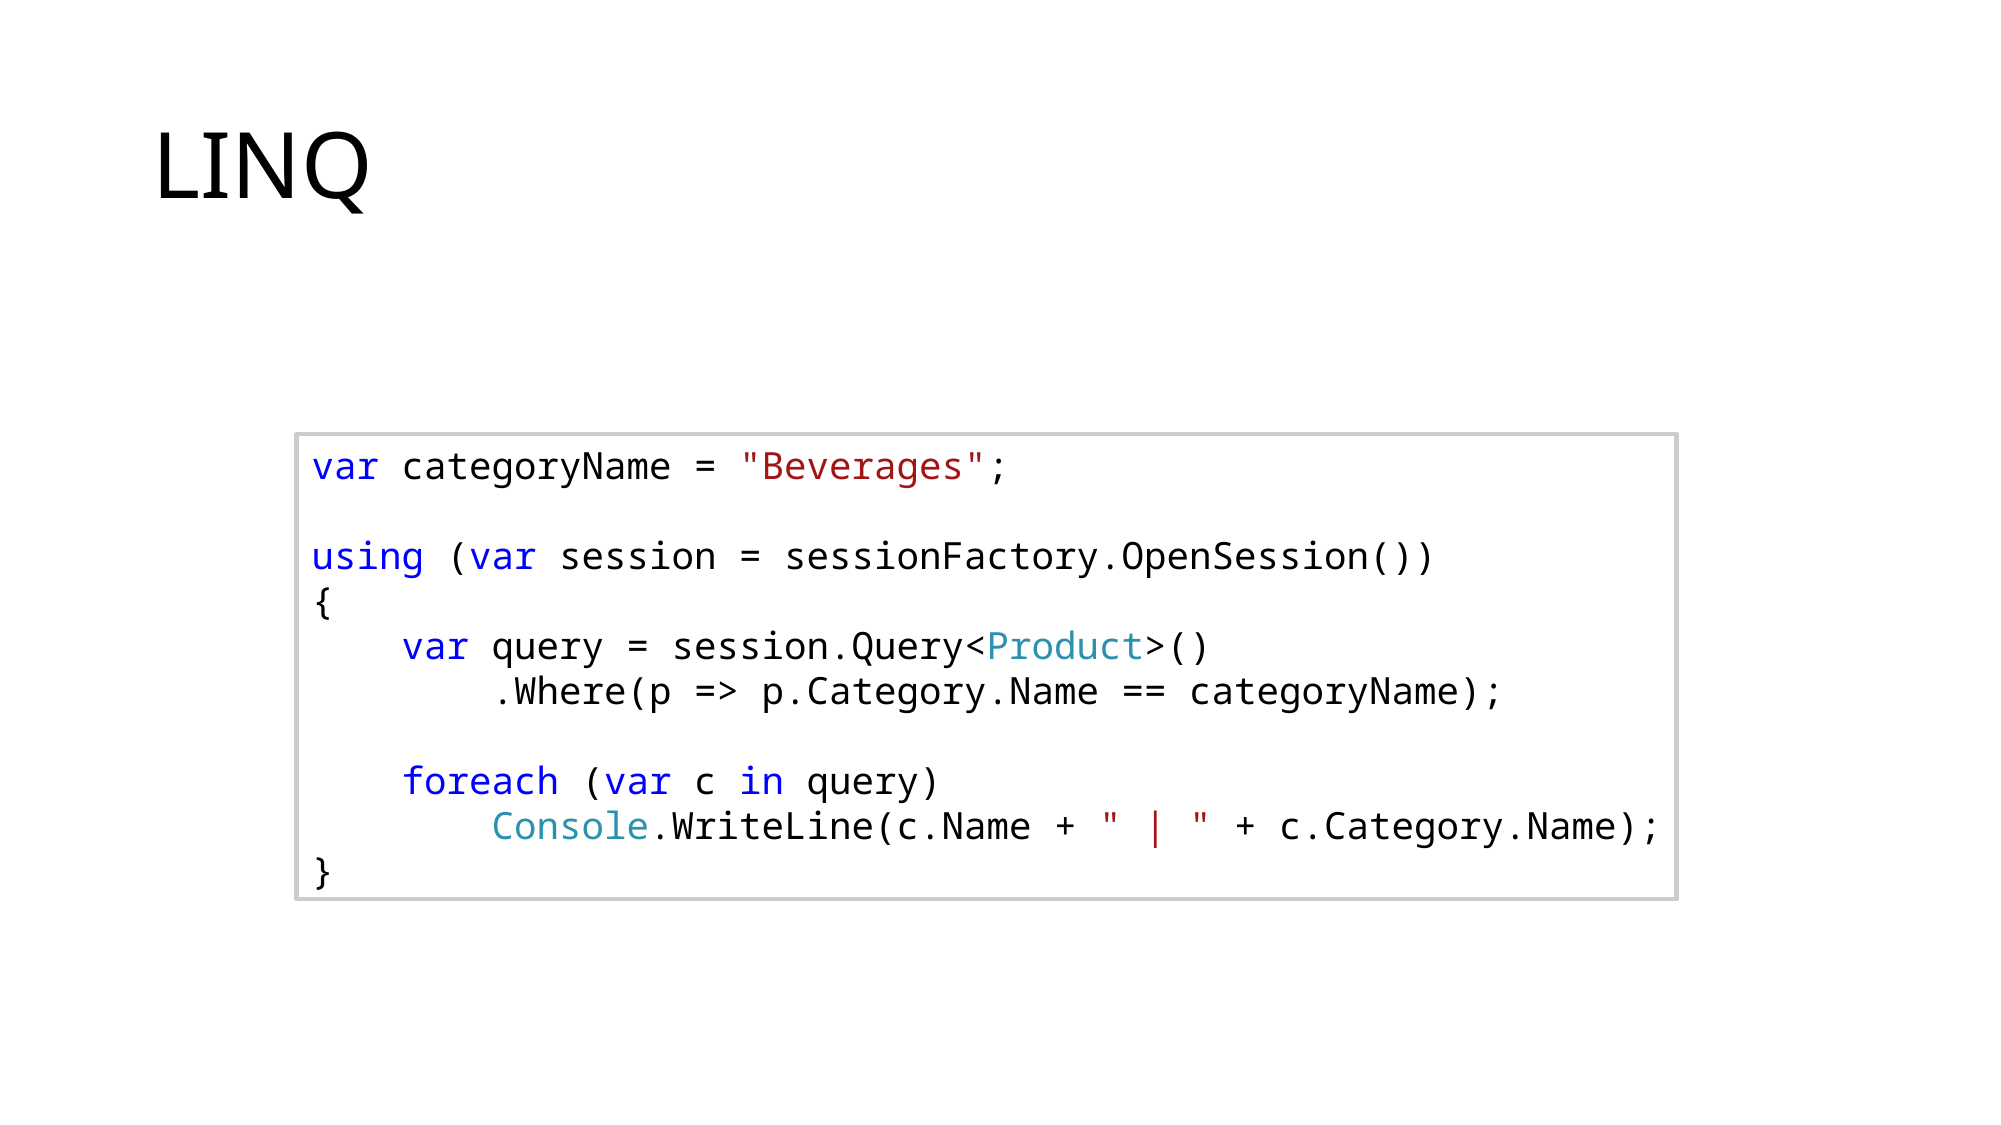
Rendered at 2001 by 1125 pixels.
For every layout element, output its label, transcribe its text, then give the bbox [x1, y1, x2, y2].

title LINQ [137, 59, 1863, 278]
text_box var categoryName = "Beverages"; using (var session = sessionFactory.OpenSession()) { var query = session.Query<Product>() .Where(p => p.Category.Name == categoryName); foreach (var c in query) Console.WriteLine(c.Name + " | " + c.Category.Name); } [296, 434, 1677, 900]
